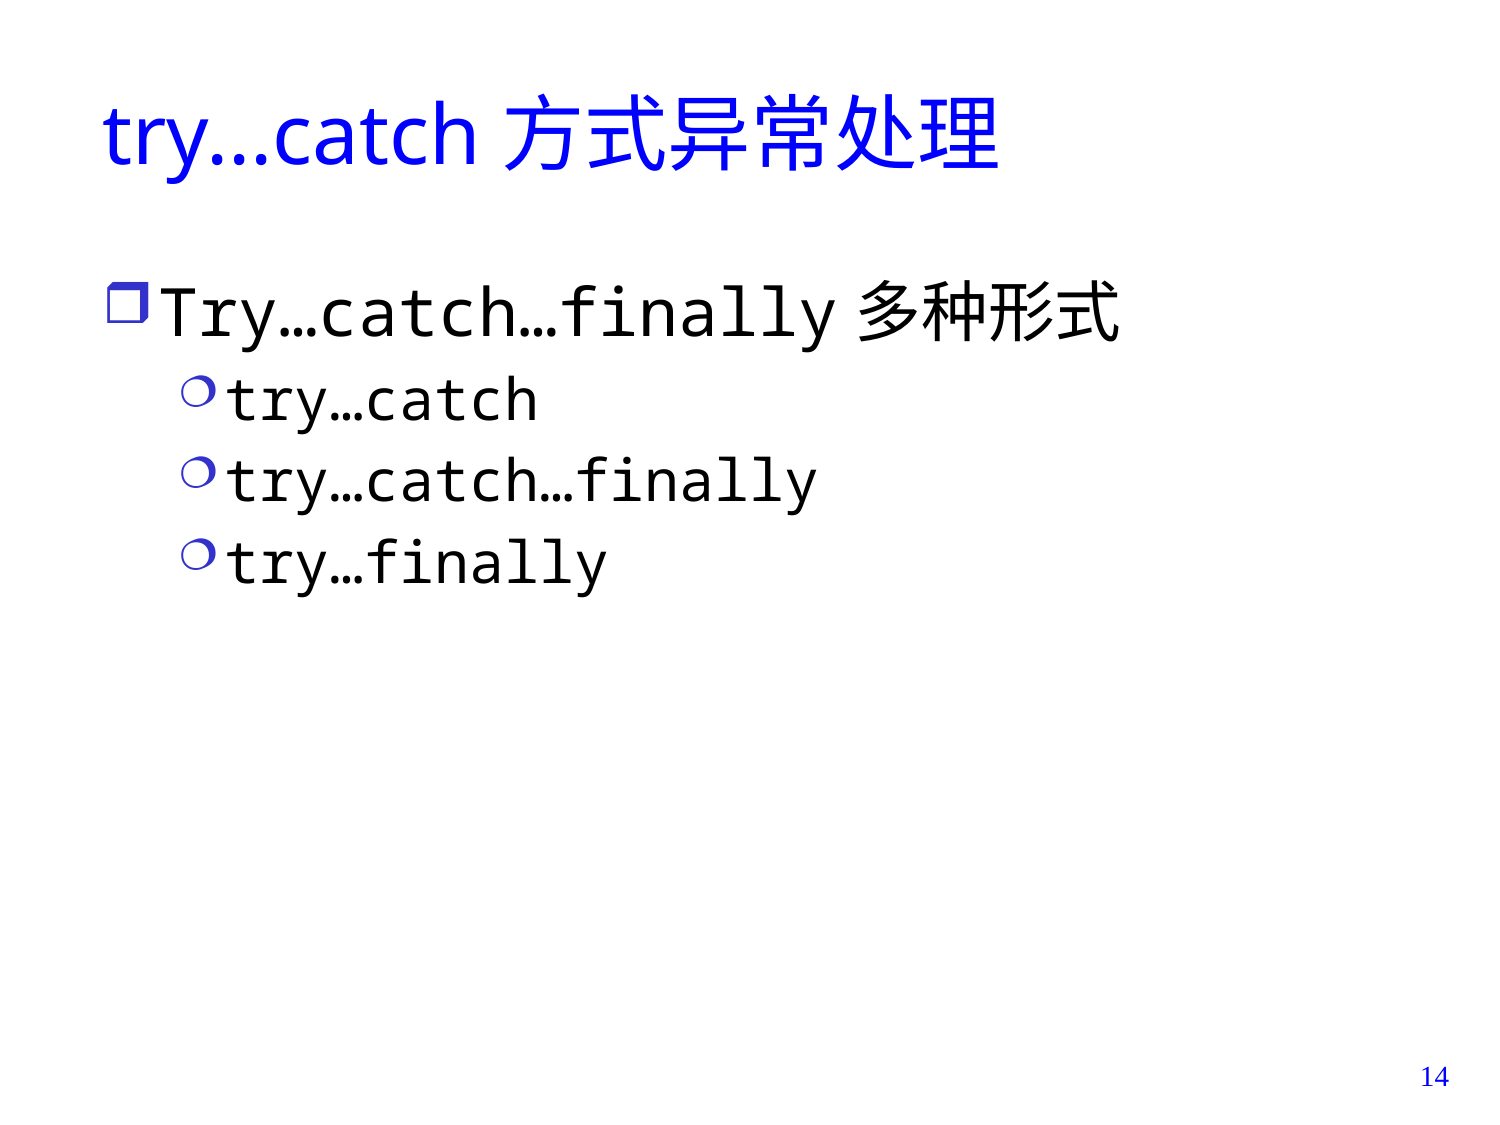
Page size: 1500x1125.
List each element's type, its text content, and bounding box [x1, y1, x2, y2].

slide_number 14 [1364, 1049, 1465, 1125]
list Try…catch…finally多种形式 try…catch try…catch…finally try…finally [87, 262, 1363, 1025]
title try...catch方式异常处理 [87, 37, 1363, 225]
